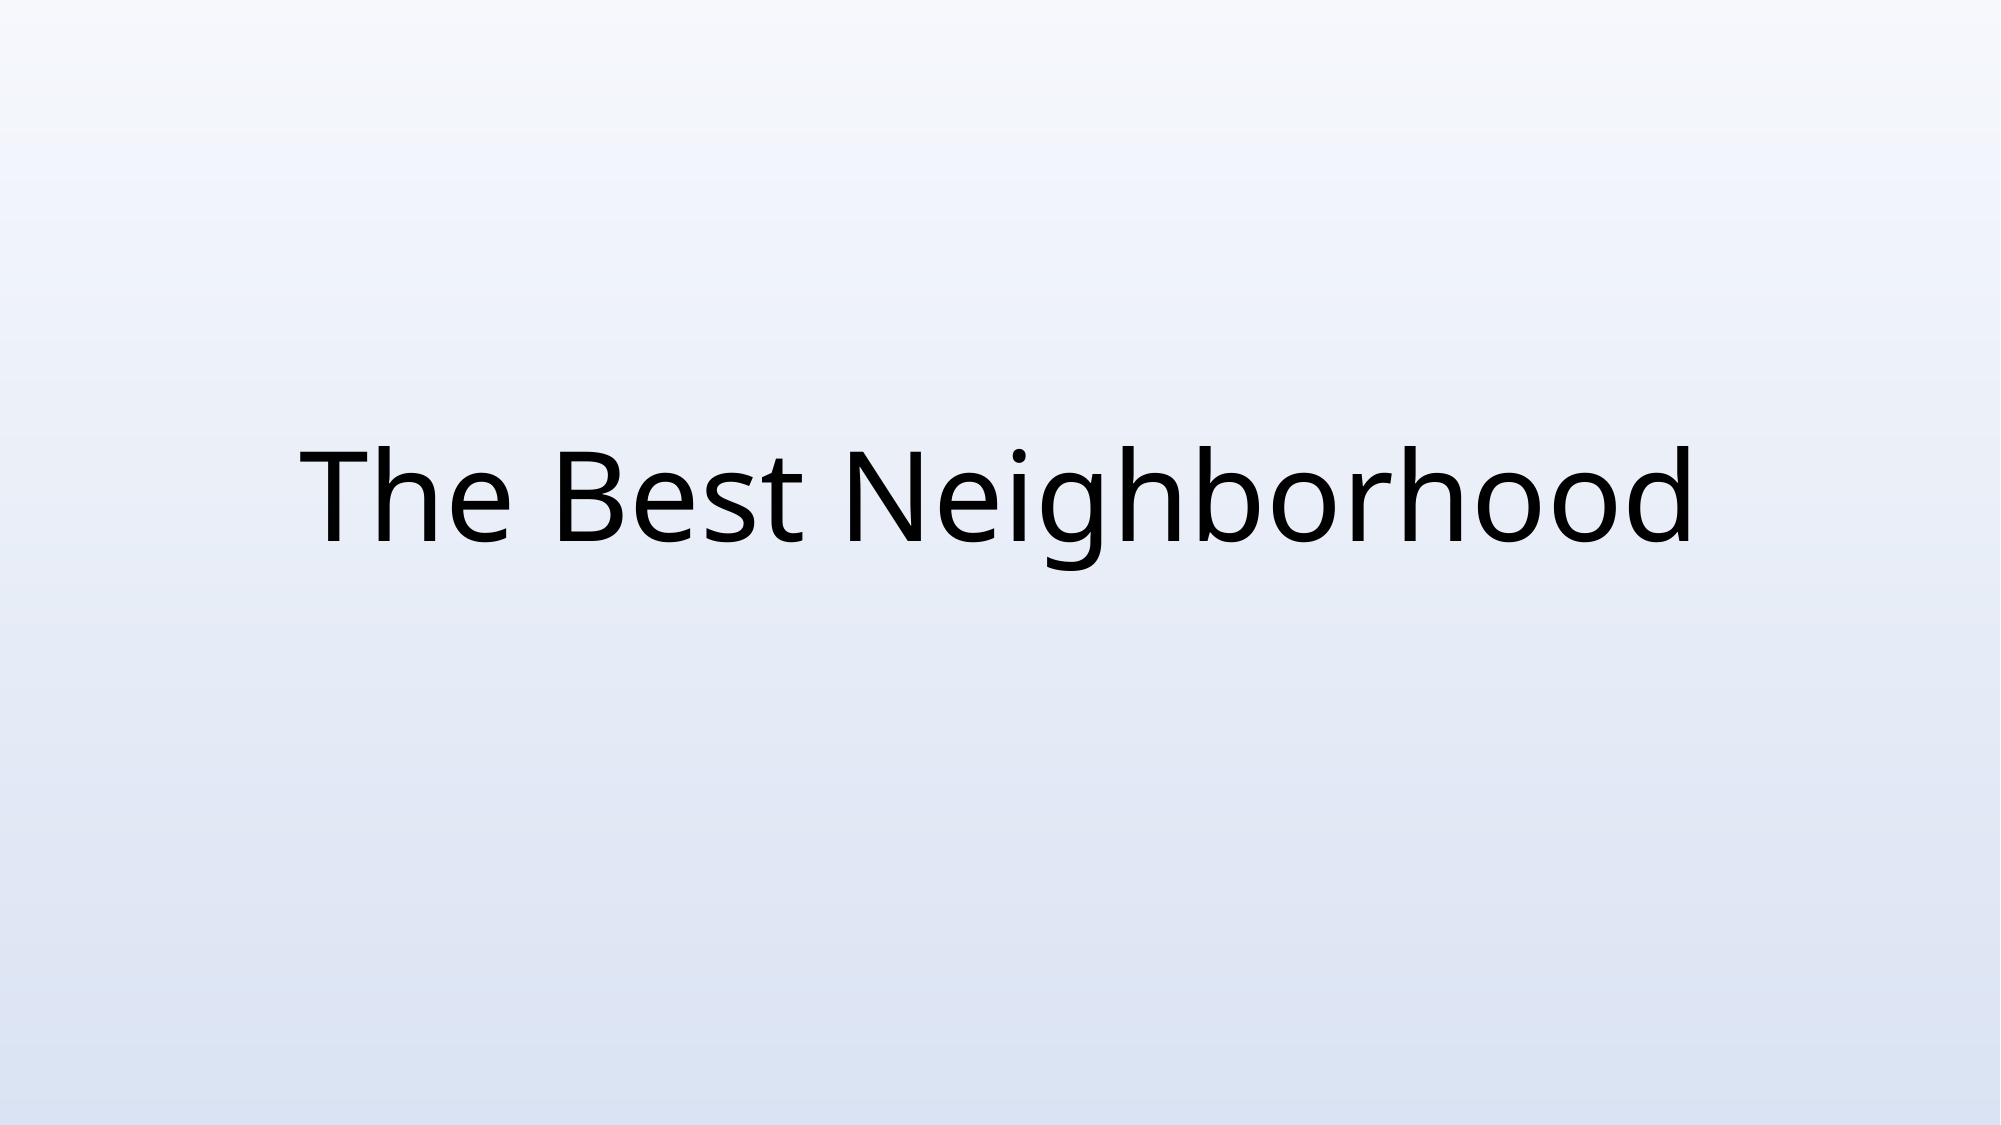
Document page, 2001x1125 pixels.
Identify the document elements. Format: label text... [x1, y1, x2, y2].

title The Best Neighborhood [249, 184, 1750, 576]
